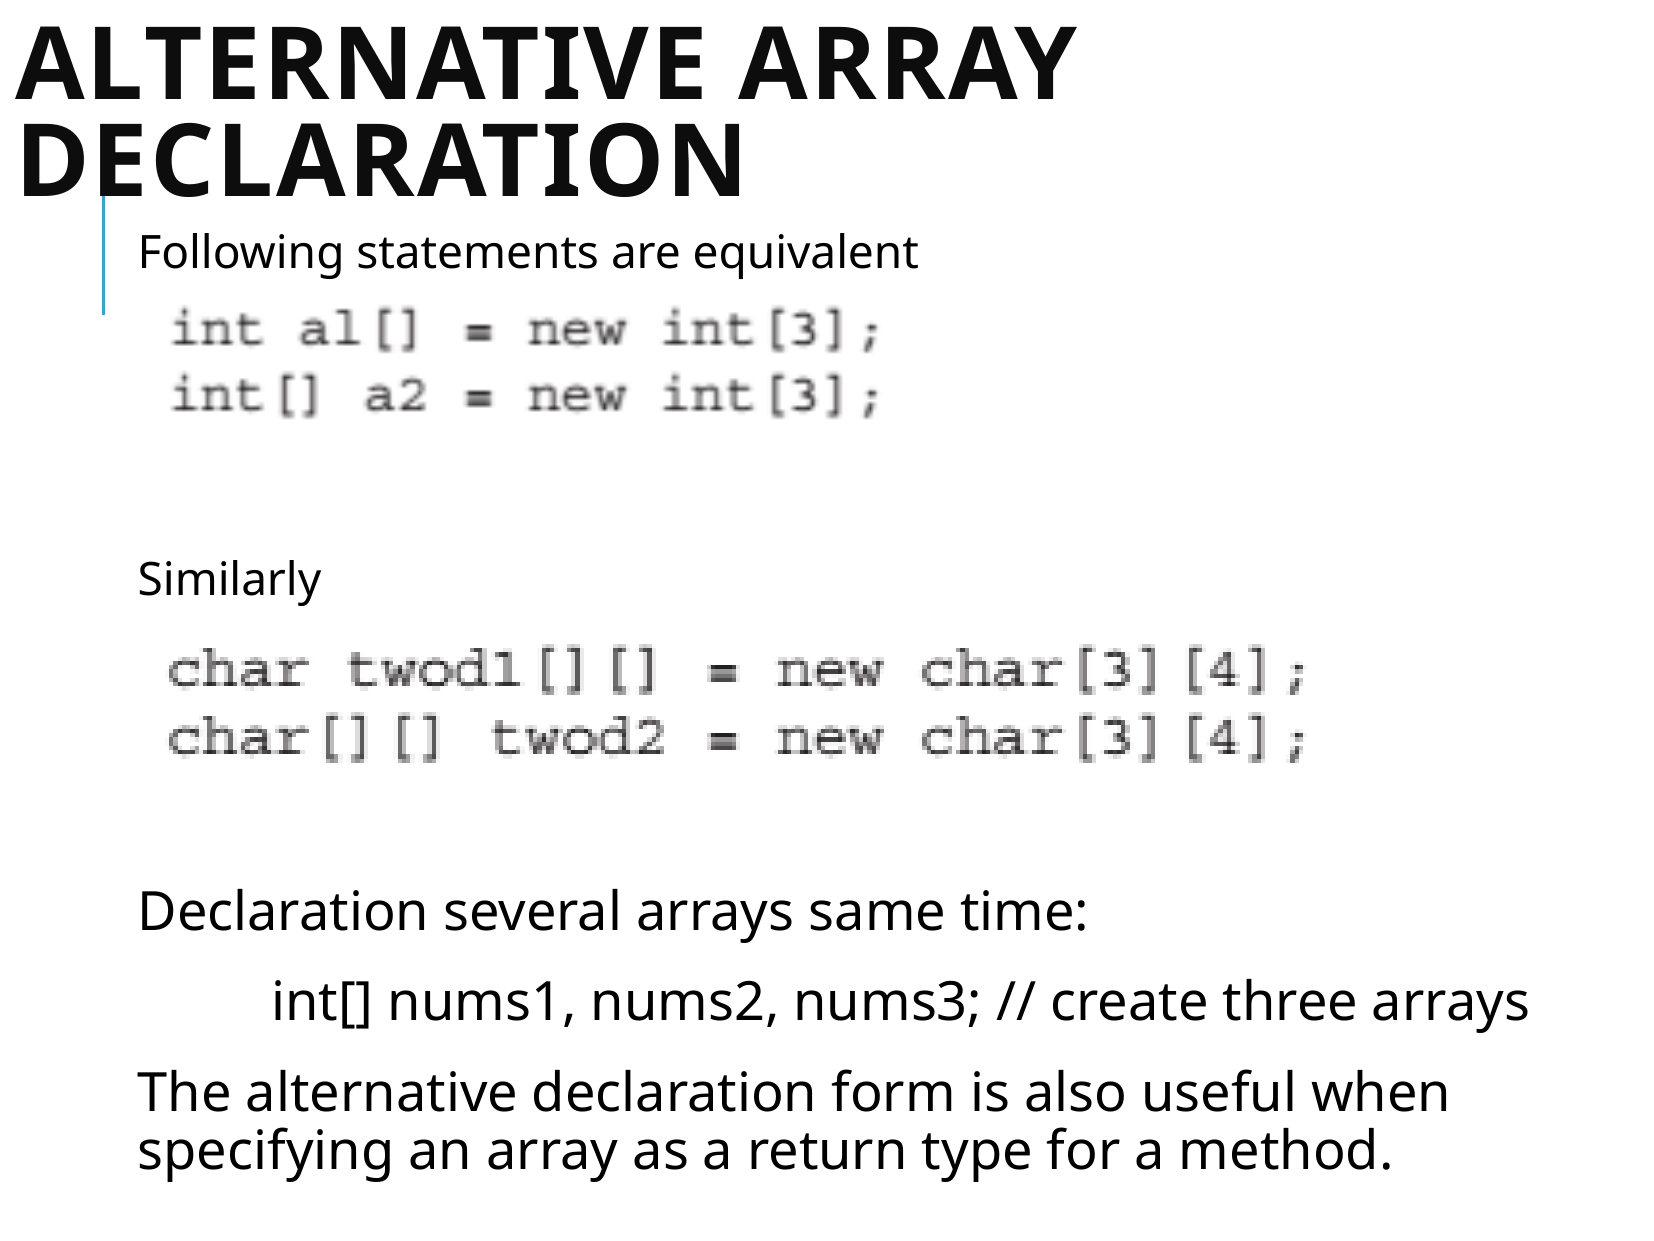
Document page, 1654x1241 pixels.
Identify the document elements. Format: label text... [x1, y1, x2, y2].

title Alternative Array declaration [0, 0, 1427, 240]
list Following statements are equivalent Similarly Declaration several arrays same time: int[] nums1, nums2, nums3; // create three arrays The alternative declaration form is also useful when specifying an array as a return type for a method. [113, 221, 1540, 1241]
picture [156, 284, 974, 436]
picture [156, 640, 1312, 773]
